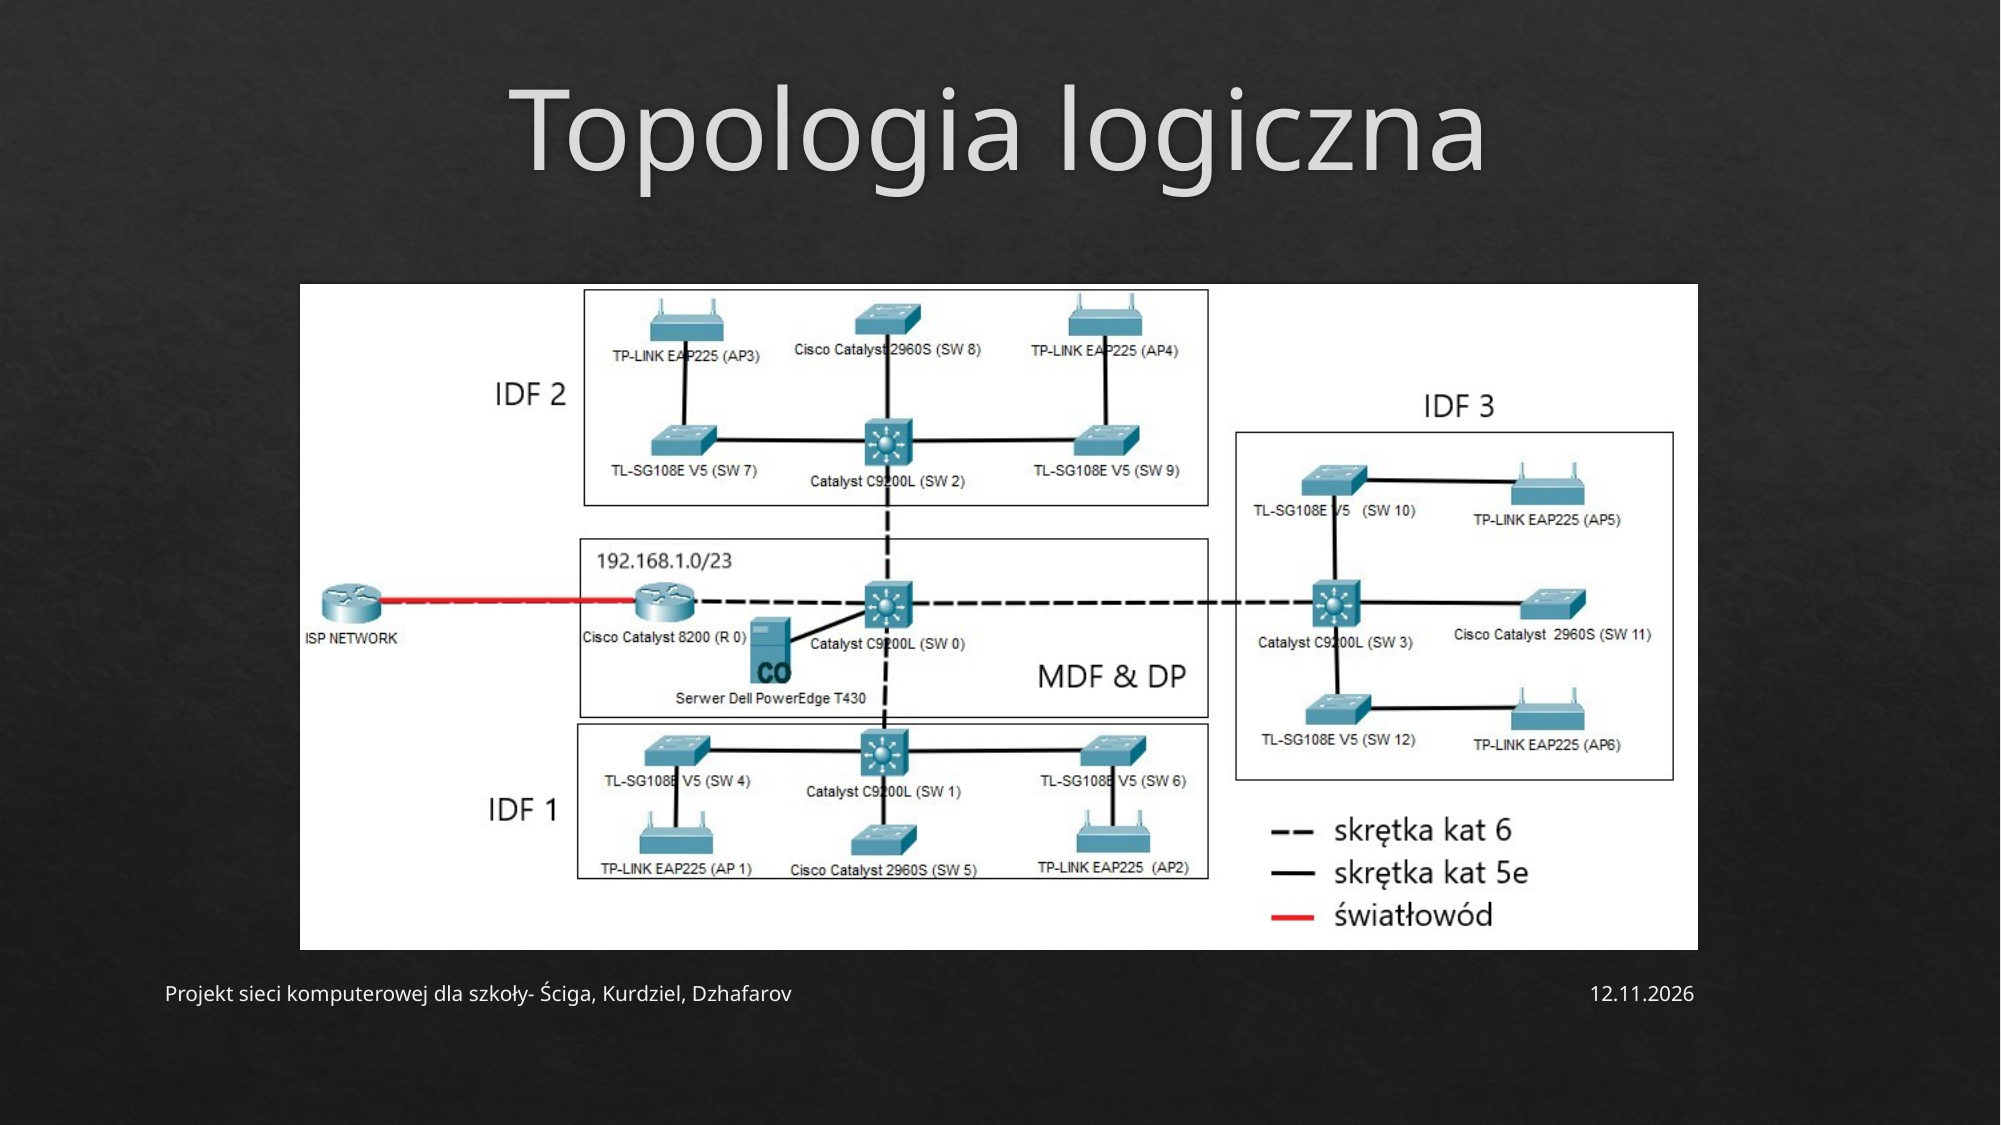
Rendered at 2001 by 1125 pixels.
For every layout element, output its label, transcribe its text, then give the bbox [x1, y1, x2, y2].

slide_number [1259, 965, 1710, 1025]
footer Projekt sieci komputerowej dla szkoły- Ściga, Kurdziel, Dzhafarov [149, 965, 1245, 1025]
title Topologia logiczna [137, 47, 1863, 201]
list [300, 283, 1698, 951]
